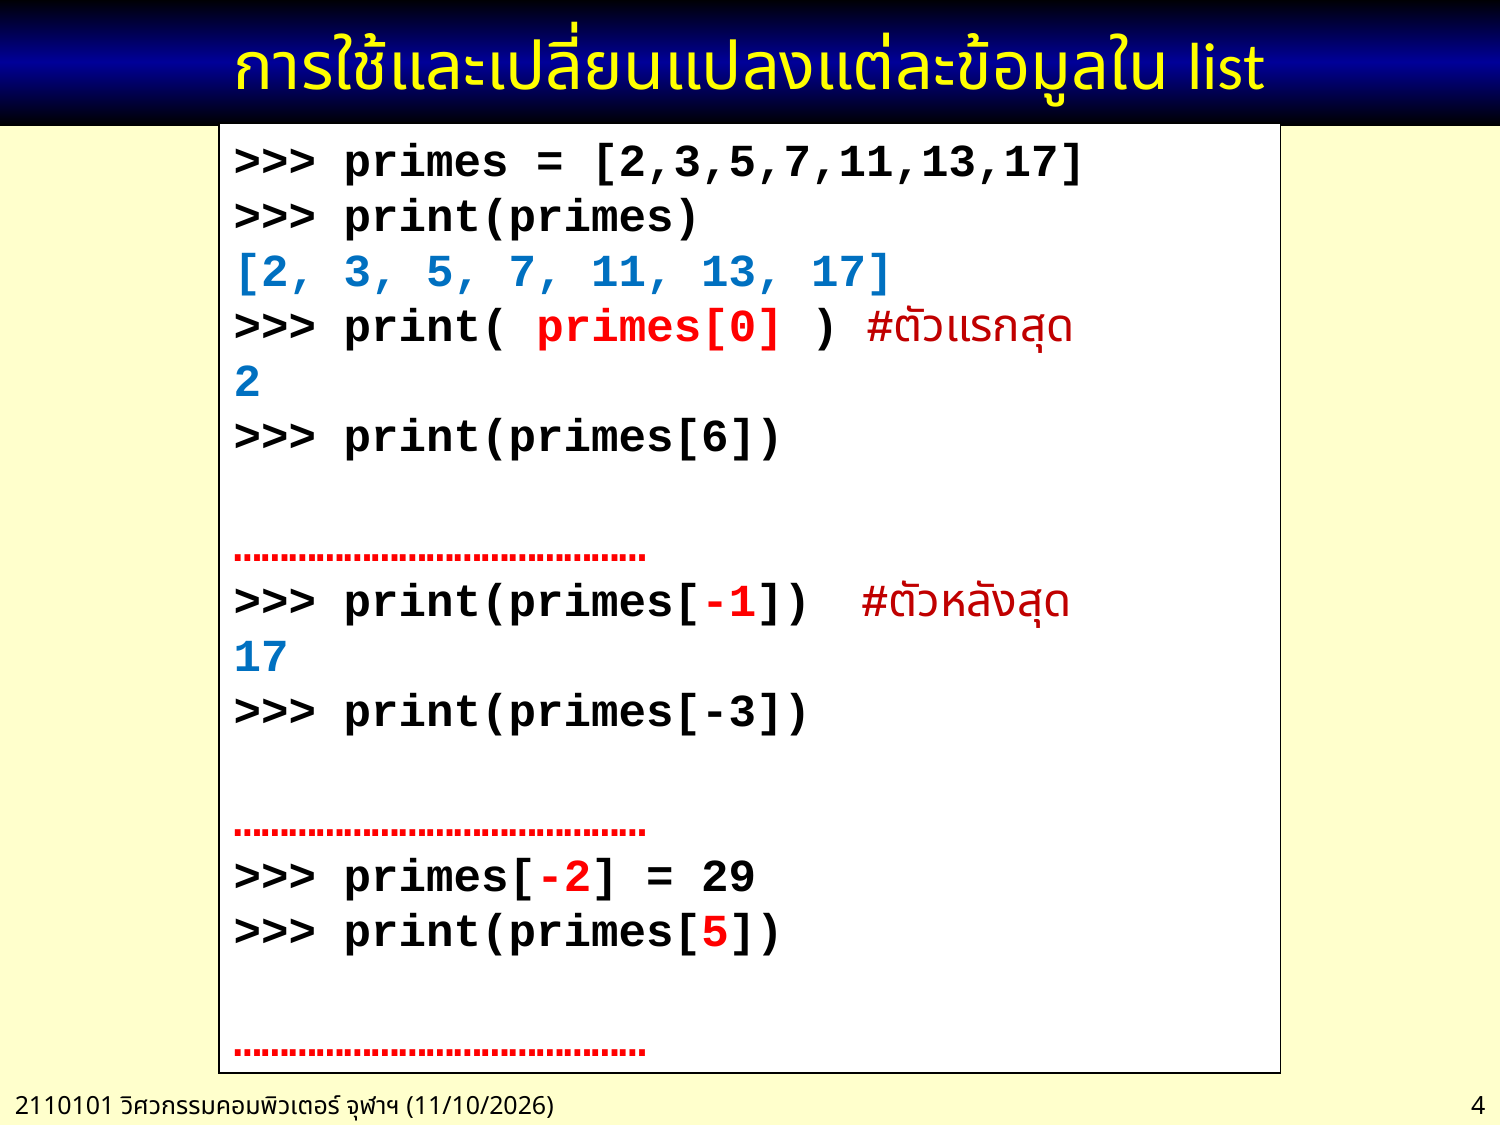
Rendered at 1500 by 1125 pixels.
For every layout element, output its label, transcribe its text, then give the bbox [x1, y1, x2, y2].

title การใช้และเปลี่ยนแปลงแต่ละข้อมูลใน list [0, 0, 1500, 126]
text_box >>> primes = [2,3,5,7,11,13,17] >>> print(primes) [2, 3, 5, 7, 11, 13, 17] >>> print( primes[0] ) #ตัวแรกสุด 2 >>> print(primes[6]) ……………………………………… >>> print(primes[-1]) #ตัวหลังสุด 17 >>> print(primes[-3]) ……………………………………… >>> primes[-2] = 29 >>> print(primes[5]) ……………………………………… [218, 123, 1281, 1074]
